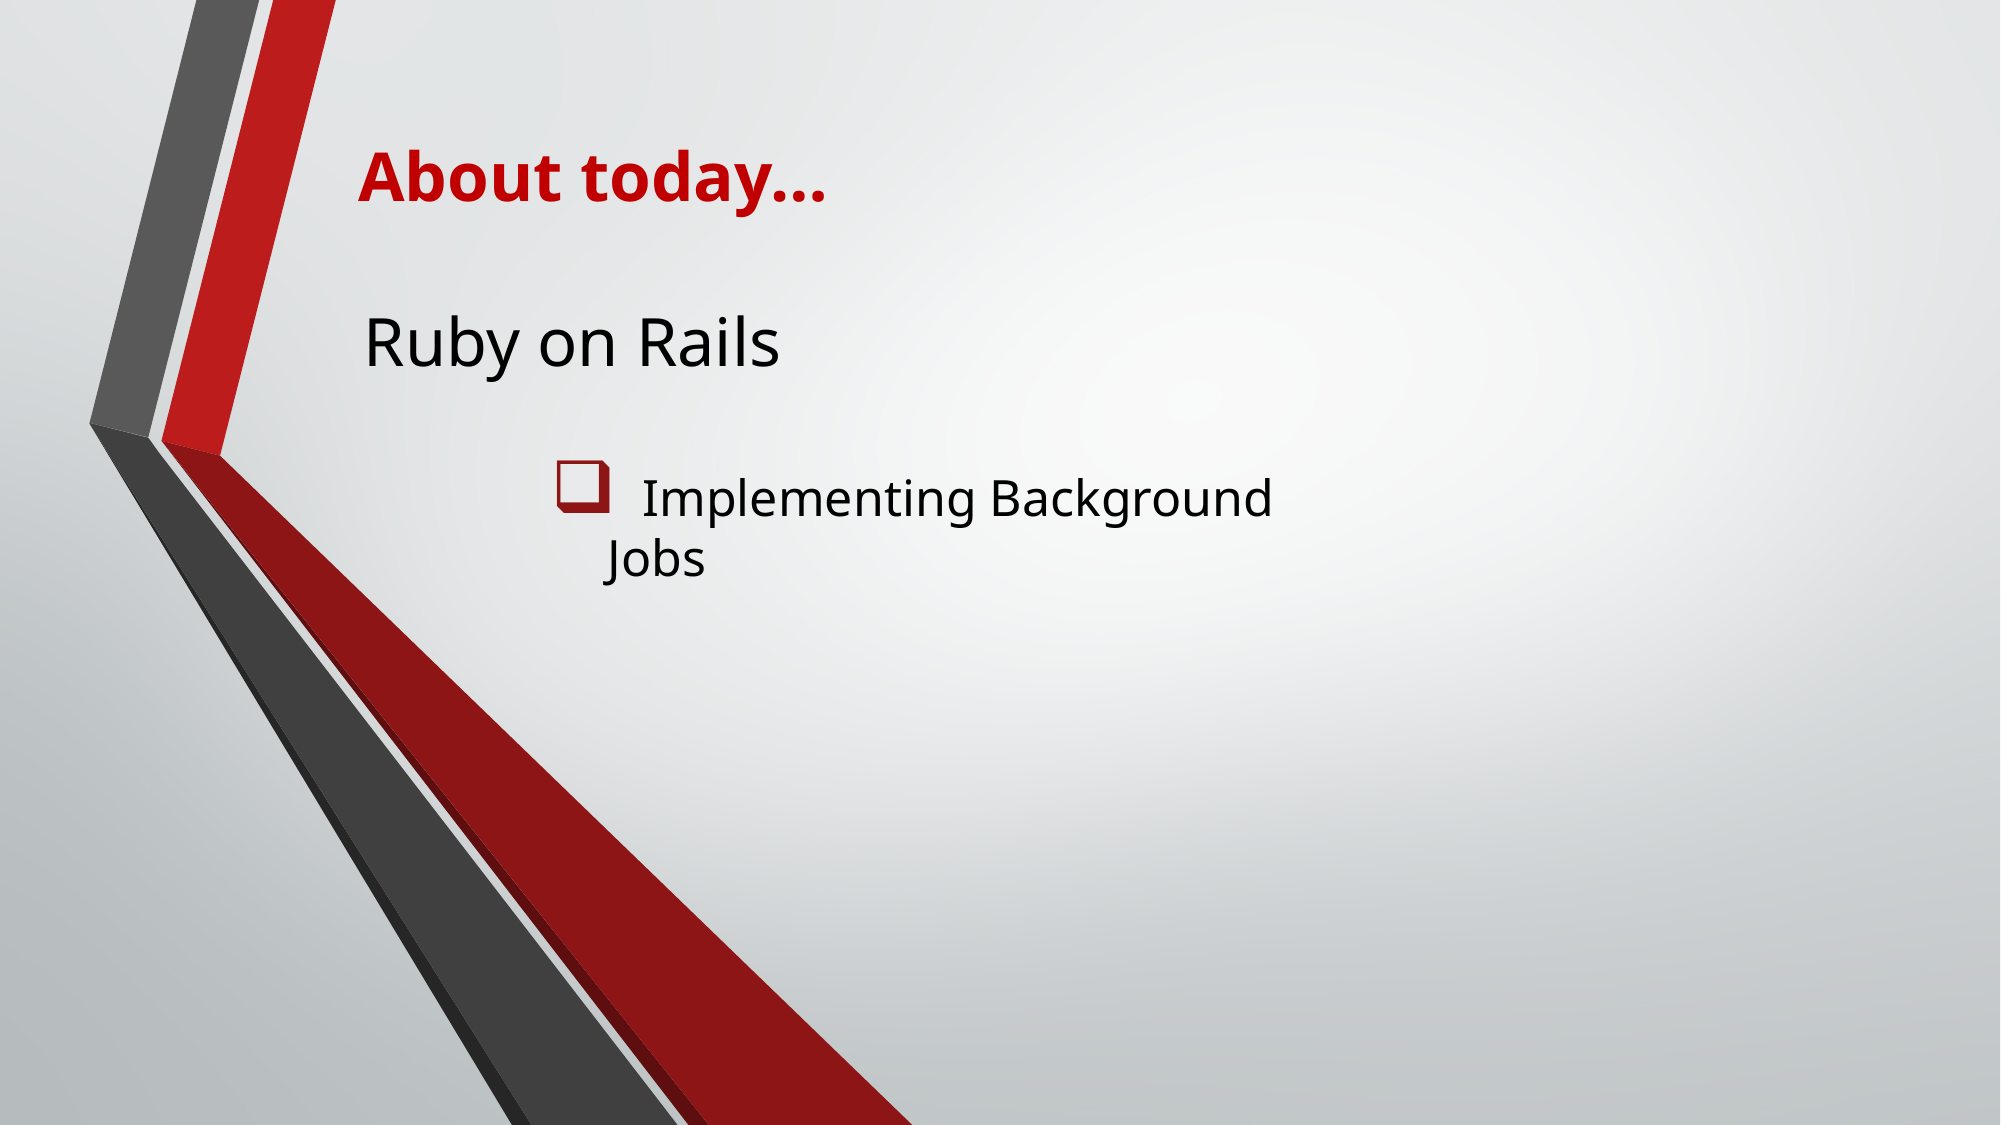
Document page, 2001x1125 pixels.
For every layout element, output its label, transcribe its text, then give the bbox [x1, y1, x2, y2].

text_box Implementing Background Jobs [536, 458, 1307, 530]
text_box Ruby on Rails [348, 292, 797, 388]
text_box About today… [309, 124, 844, 222]
